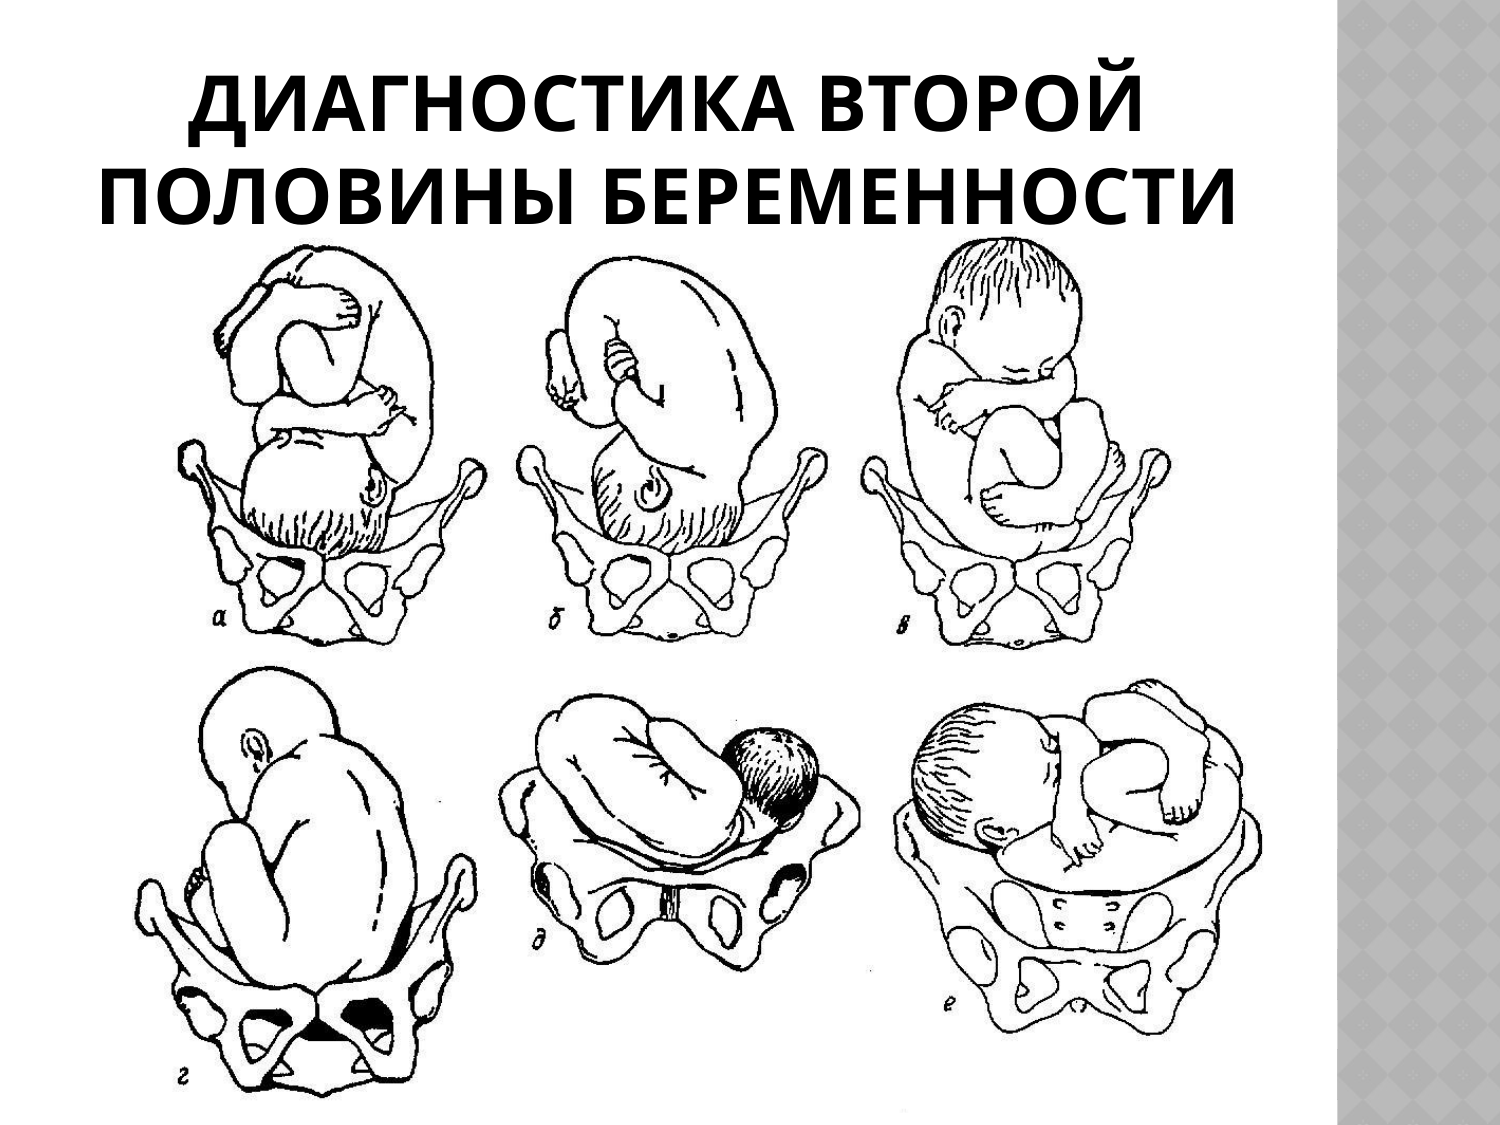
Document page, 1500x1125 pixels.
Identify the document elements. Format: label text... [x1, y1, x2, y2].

picture [131, 232, 1277, 1113]
title Диагностика второй половины беременности [75, 52, 1263, 240]
